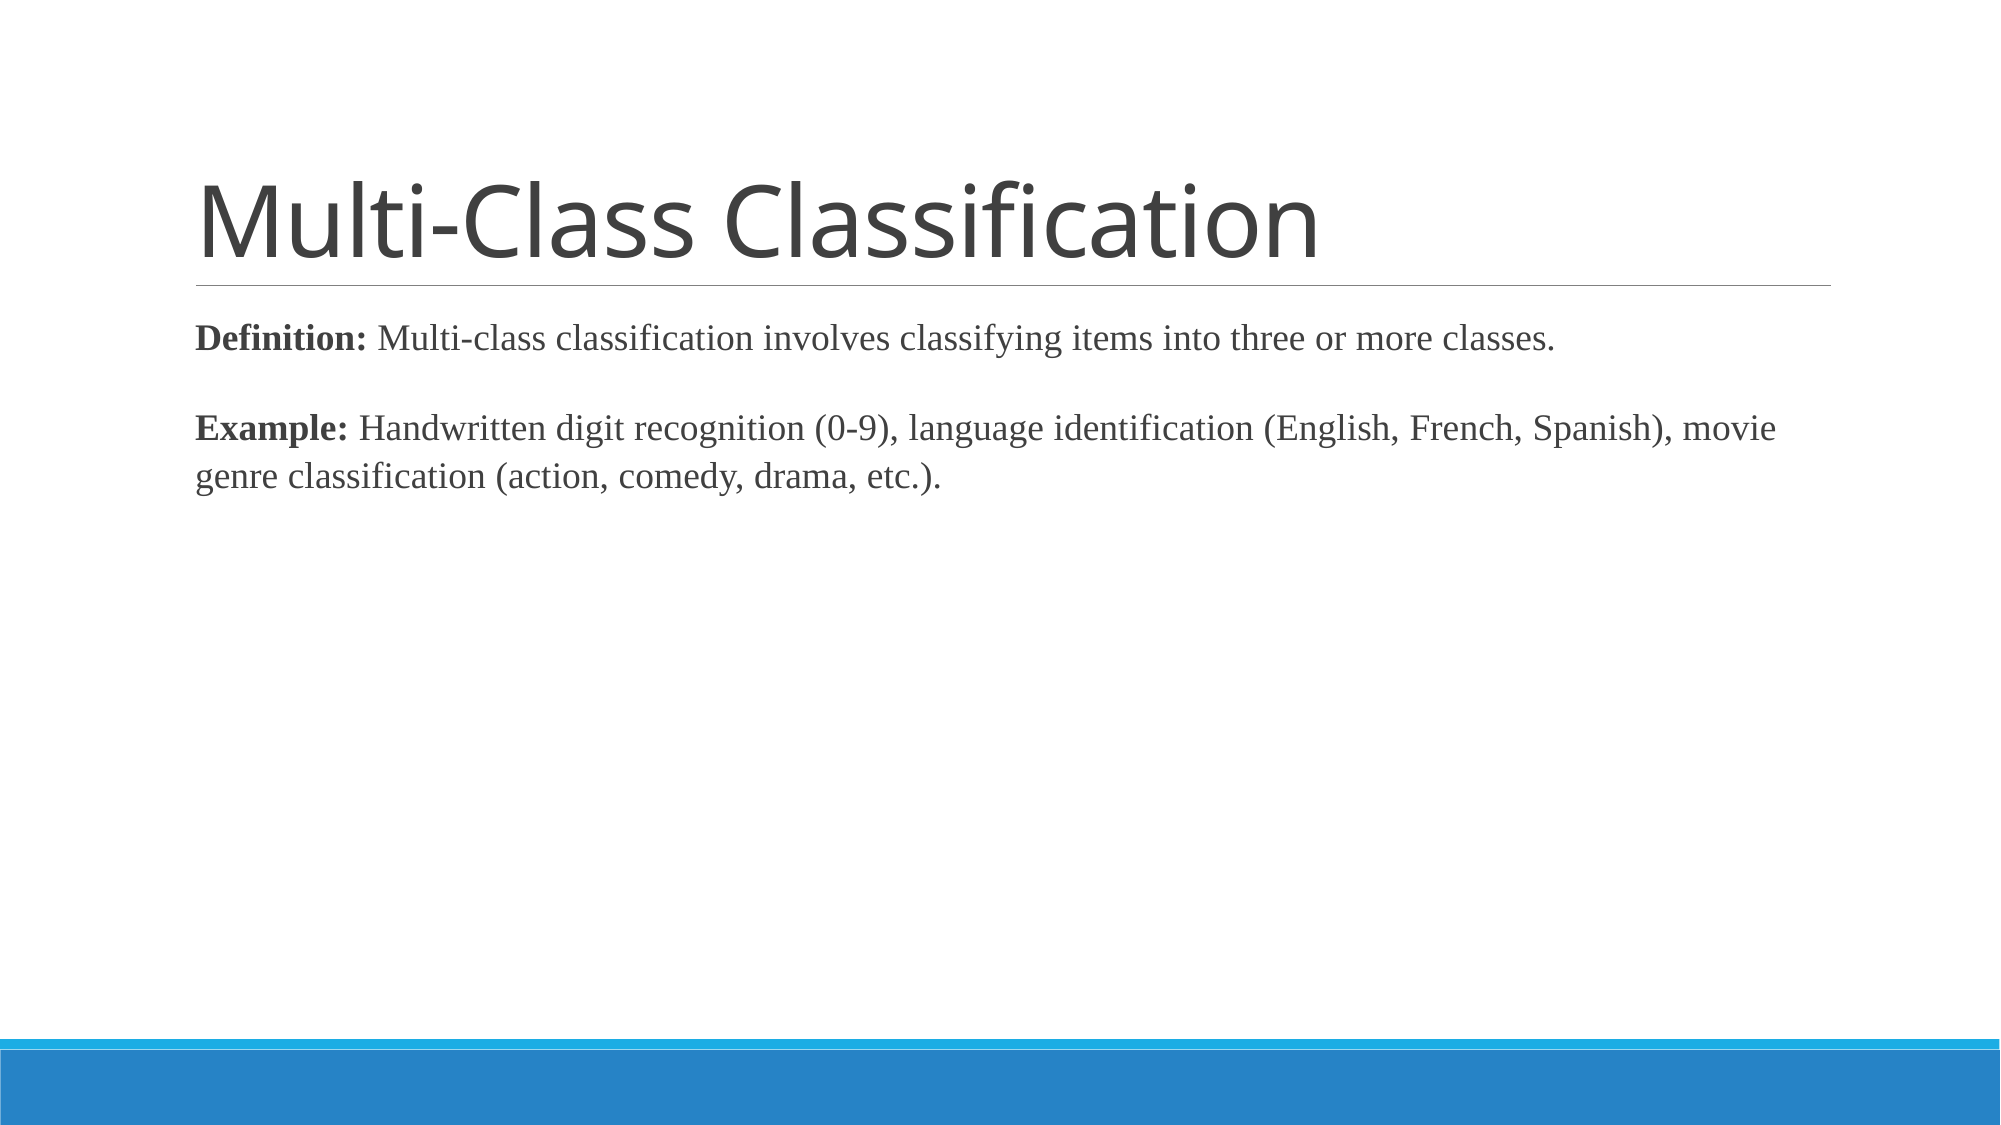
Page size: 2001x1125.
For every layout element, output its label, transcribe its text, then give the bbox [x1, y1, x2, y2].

list Definition: Multi-class classification involves classifying items into three or more classes. Example: Handwritten digit recognition (0-9), language identification (English, French, Spanish), movie genre classification (action, comedy, drama, etc.). [180, 302, 1830, 963]
title Multi-Class Classification [180, 47, 1830, 285]
